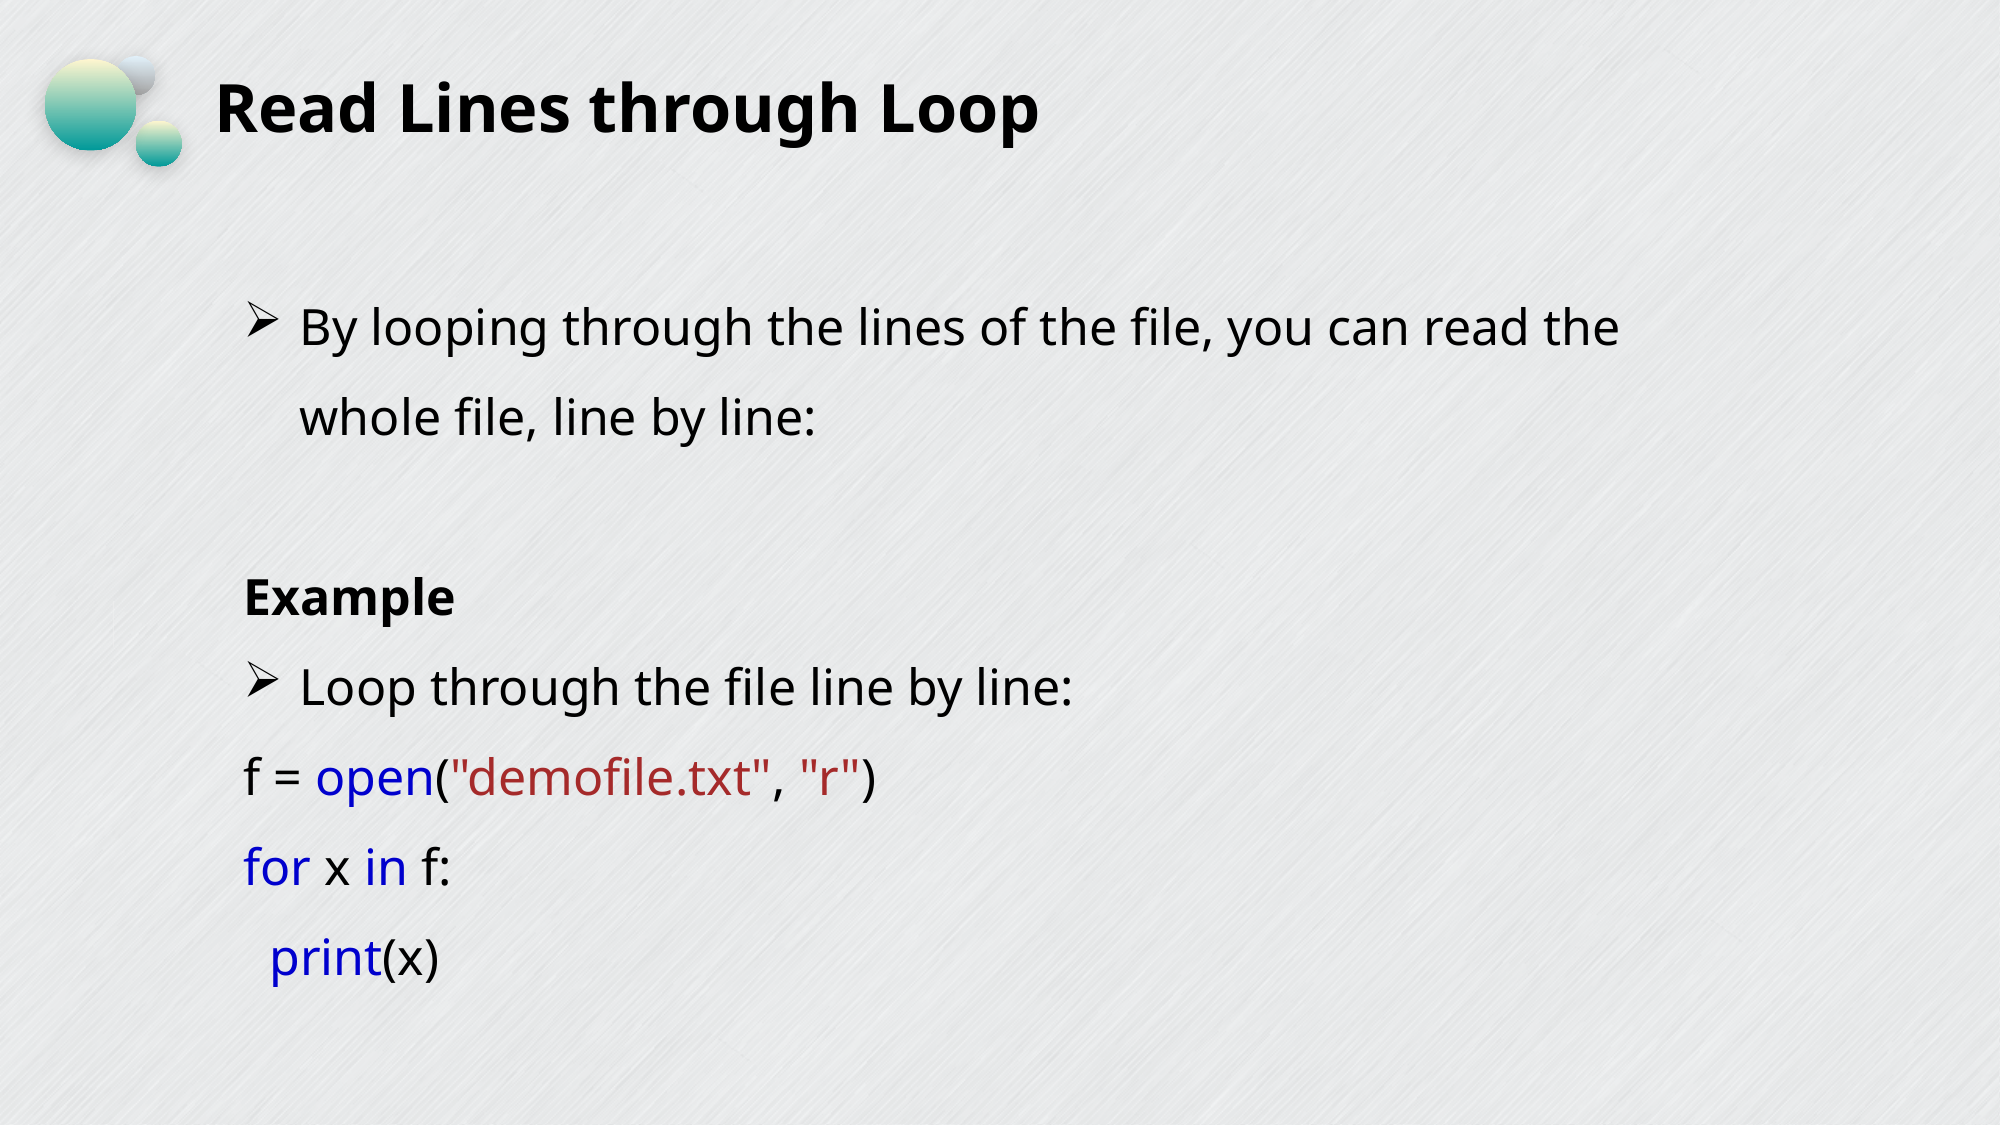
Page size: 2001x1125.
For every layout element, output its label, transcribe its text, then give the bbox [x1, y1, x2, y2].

title Read Lines through Loop [199, 67, 1333, 155]
text_box By looping through the lines of the file, you can read the whole file, line by line: Example Loop through the file line by line: f = open("demofile.txt", "r") for x in f: print(x) [228, 258, 1772, 993]
